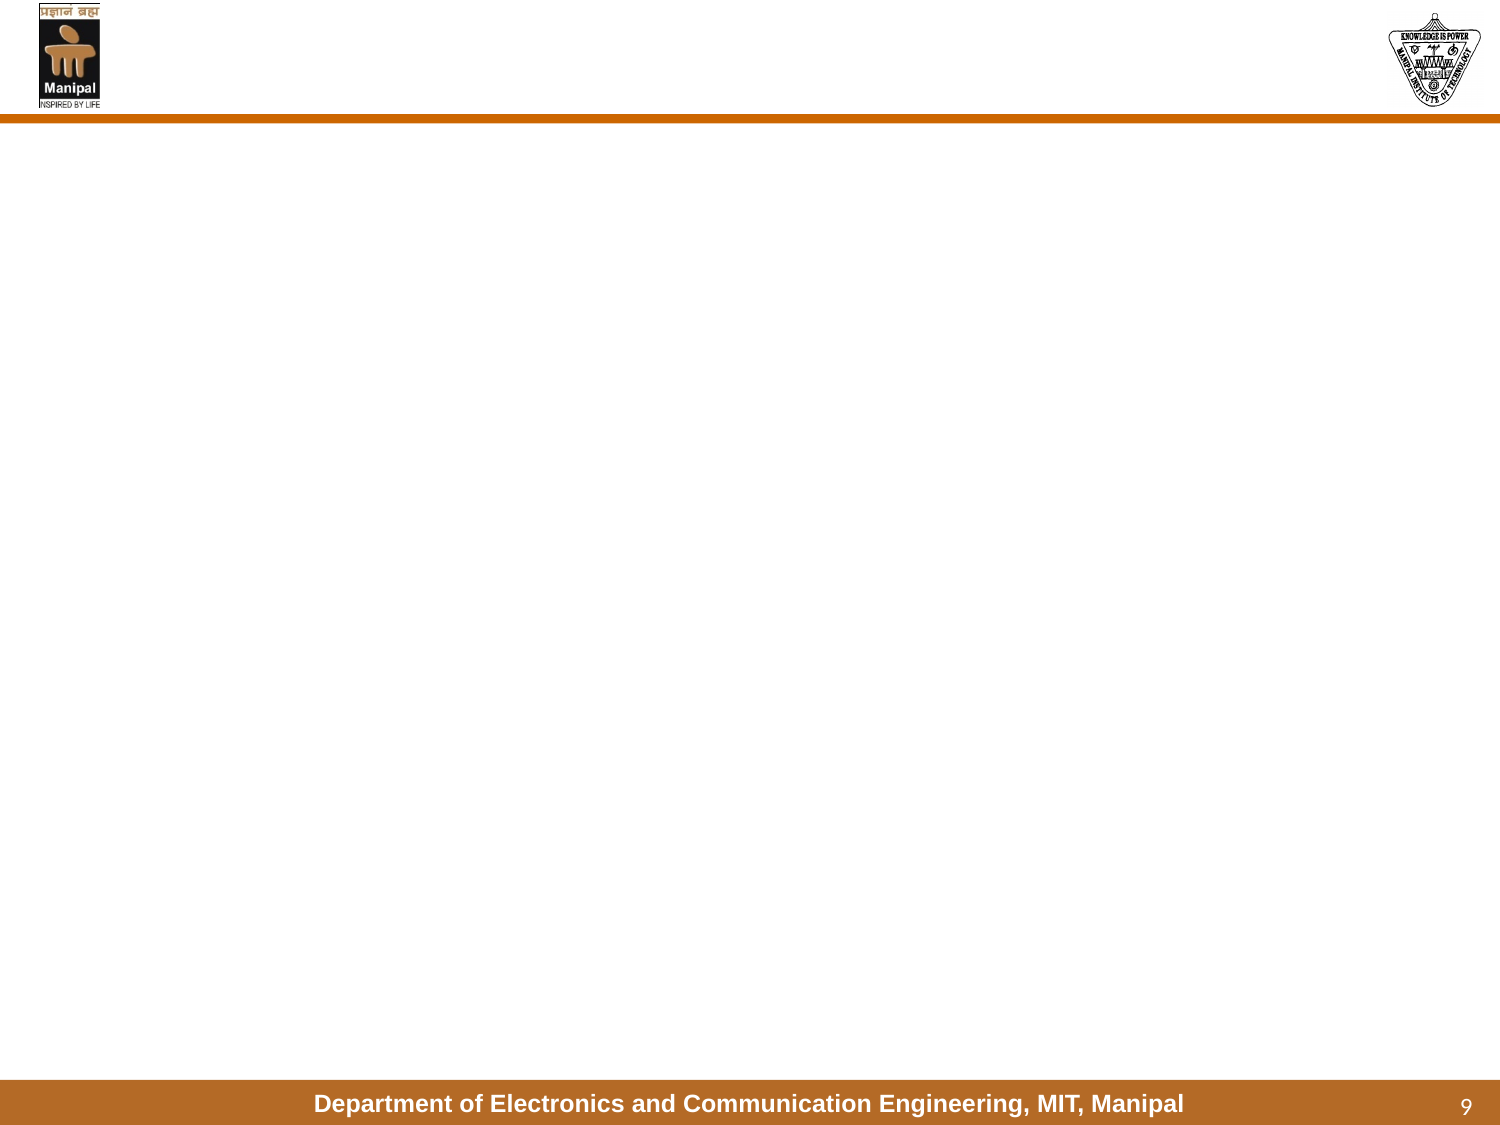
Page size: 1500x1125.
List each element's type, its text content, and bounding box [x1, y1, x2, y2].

picture [39, 3, 100, 108]
slide_number 9 [1137, 1074, 1488, 1125]
